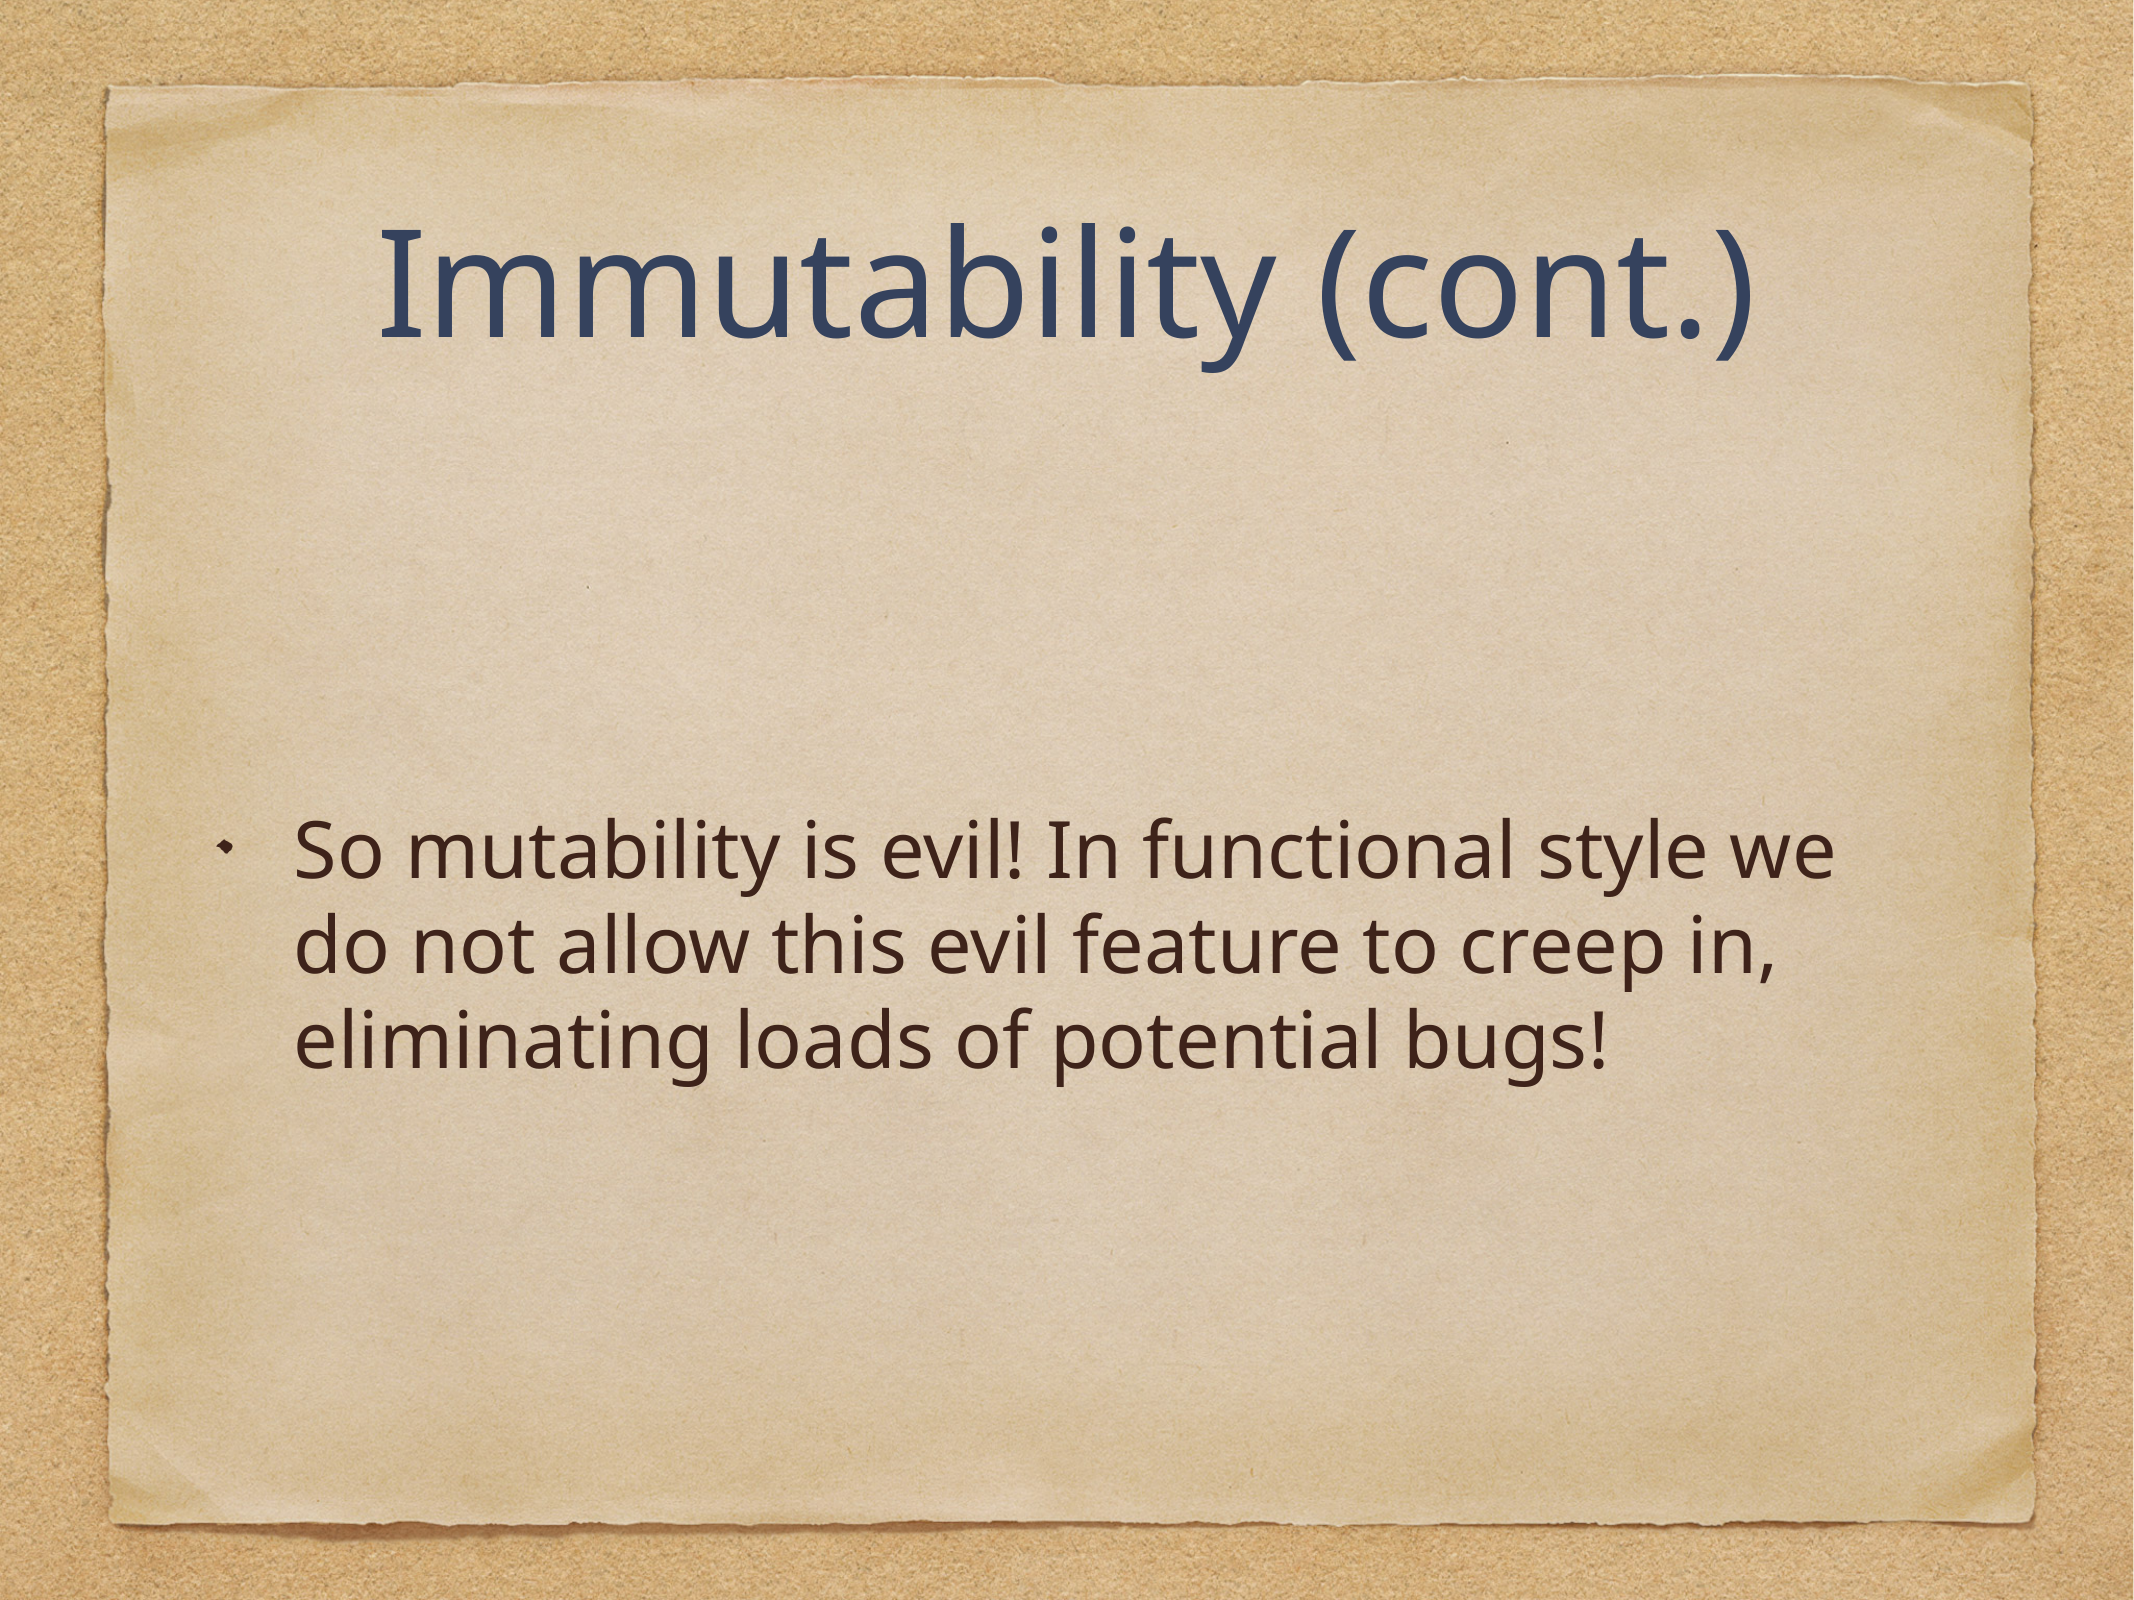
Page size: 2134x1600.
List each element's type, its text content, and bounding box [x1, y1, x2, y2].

list So mutability is evil! In functional style we do not allow this evil feature to creep in, eliminating loads of potential bugs! [207, 461, 1926, 1422]
title Immutability (cont.) [207, 103, 1926, 451]
picture [0, 0, 2134, 1600]
